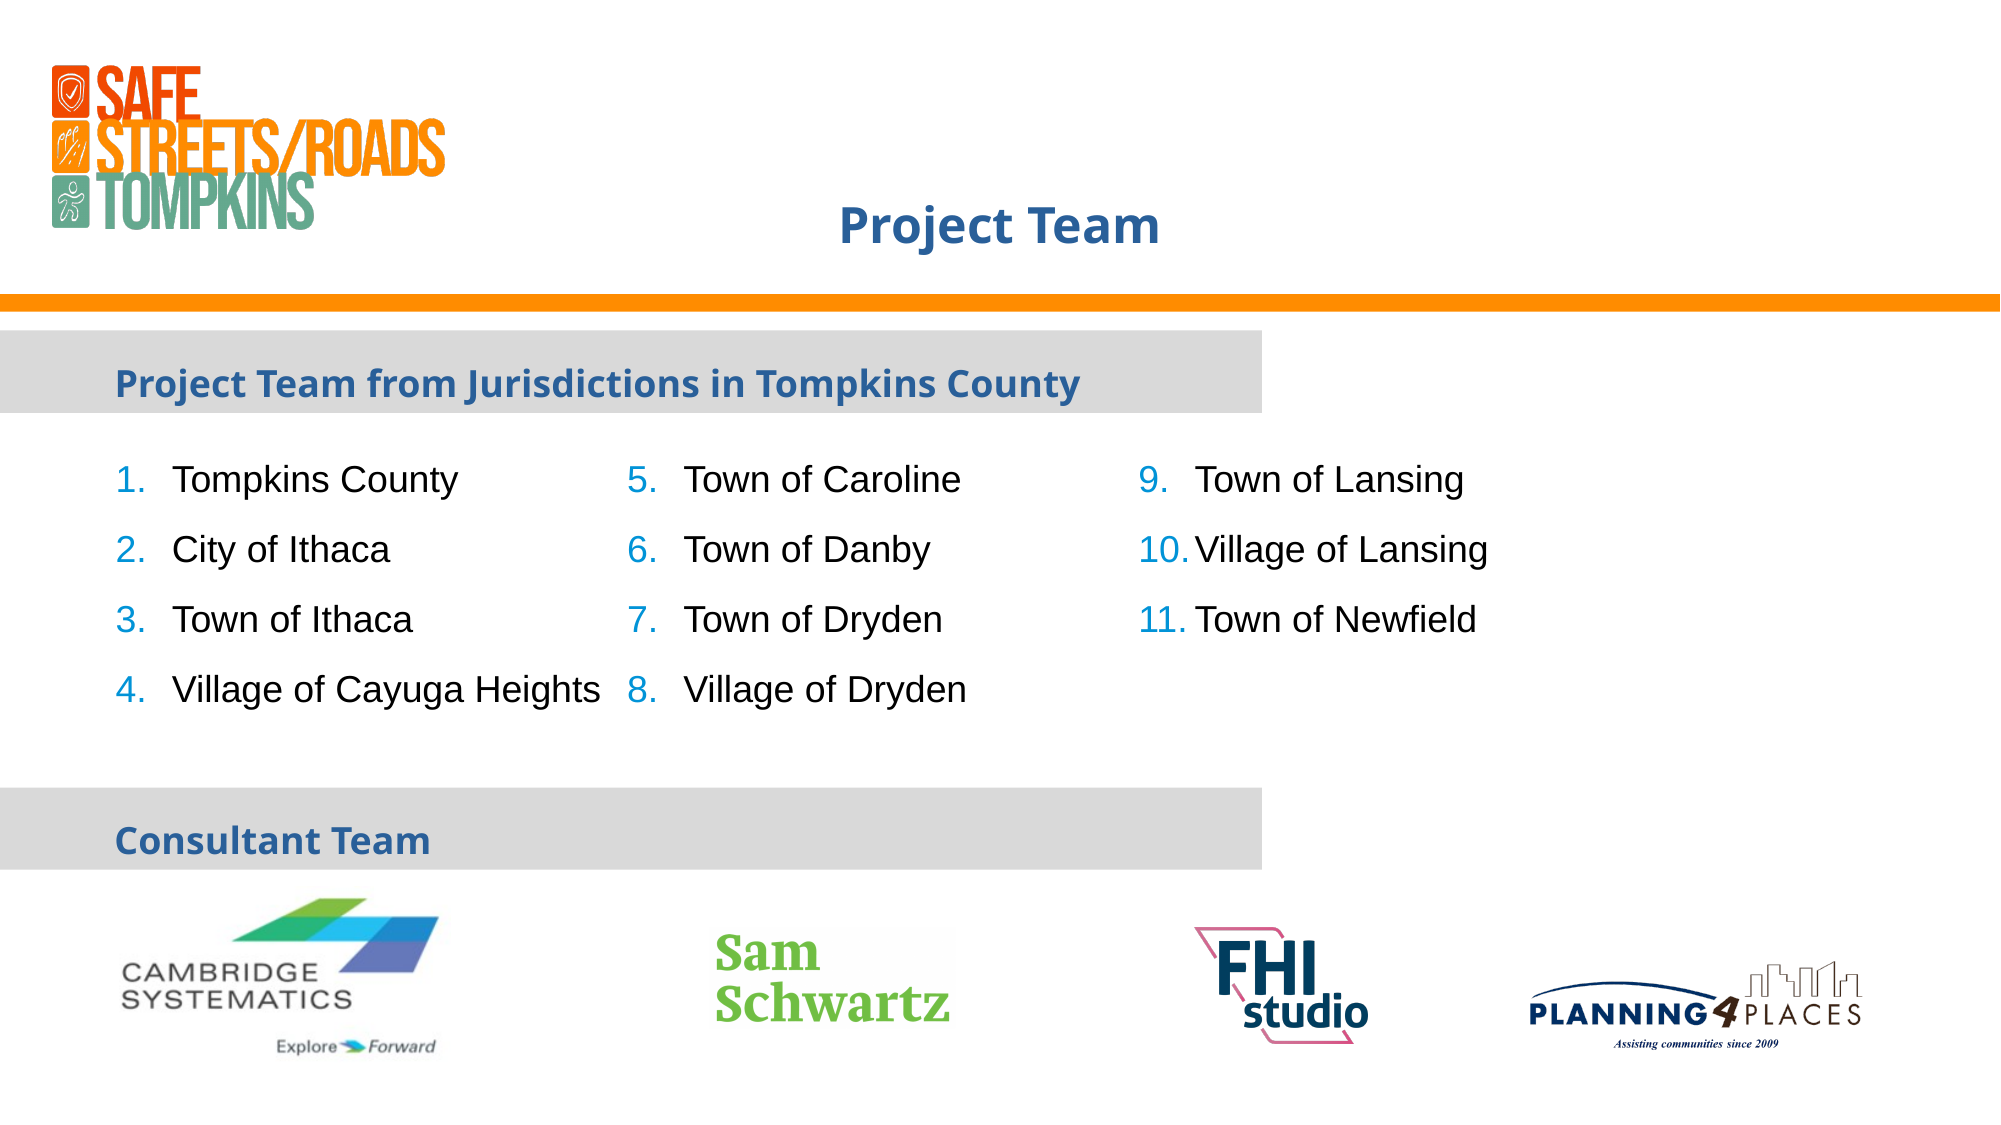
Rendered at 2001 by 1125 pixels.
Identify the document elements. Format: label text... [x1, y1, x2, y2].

text_box [0, 293, 2000, 313]
picture [708, 926, 956, 1030]
text_box Consultant Team [0, 787, 1262, 870]
text_box Project Team from Jurisdictions in Tompkins County [0, 330, 1262, 413]
text_box Tompkins County City of Ithaca Town of Ithaca Village of Cayuga Heights Town of Caroline Town of Danby Town of Dryden Village of Dryden Town of Lansing Village of Lansing Town of Newfield [100, 447, 1665, 768]
picture [1506, 941, 1891, 1063]
picture [100, 885, 451, 1078]
text_box Project Team [813, 186, 1187, 261]
picture [52, 64, 451, 230]
picture [1193, 926, 1369, 1045]
